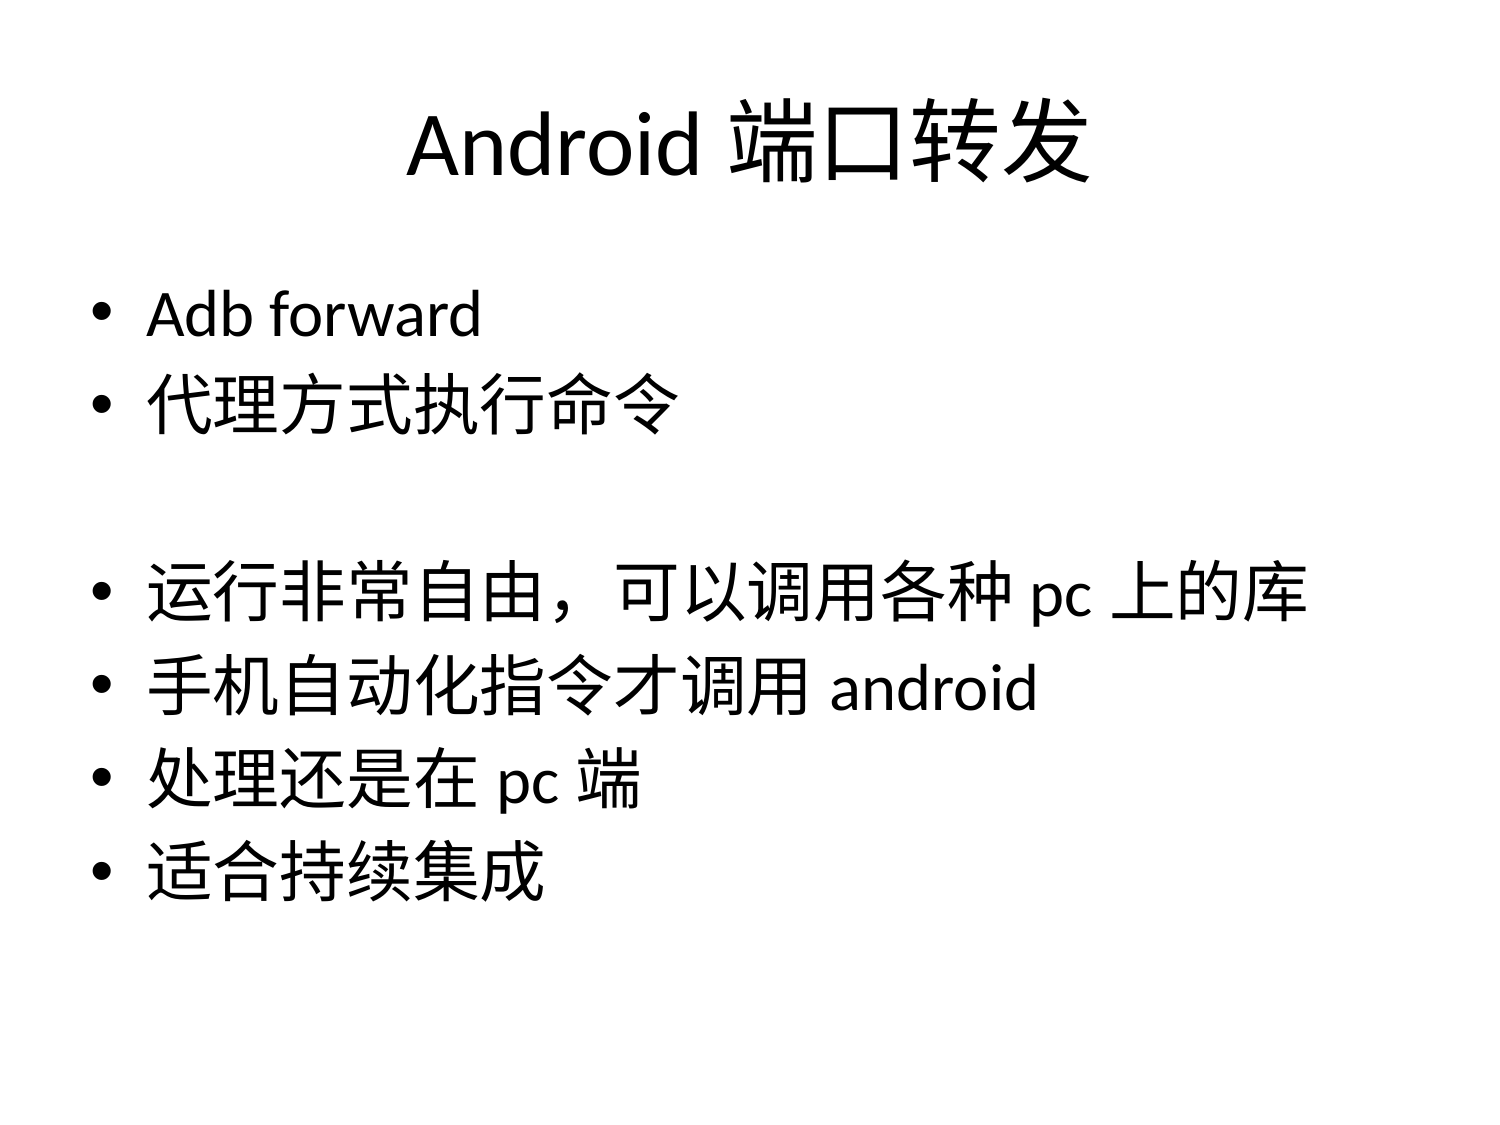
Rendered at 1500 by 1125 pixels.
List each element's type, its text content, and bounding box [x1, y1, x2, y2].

title Android端口转发 [75, 45, 1425, 233]
list Adb forward 代理方式执行命令 运行非常自由，可以调用各种pc上的库 手机自动化指令才调用android 处理还是在pc端 适合持续集成 [75, 262, 1425, 1005]
